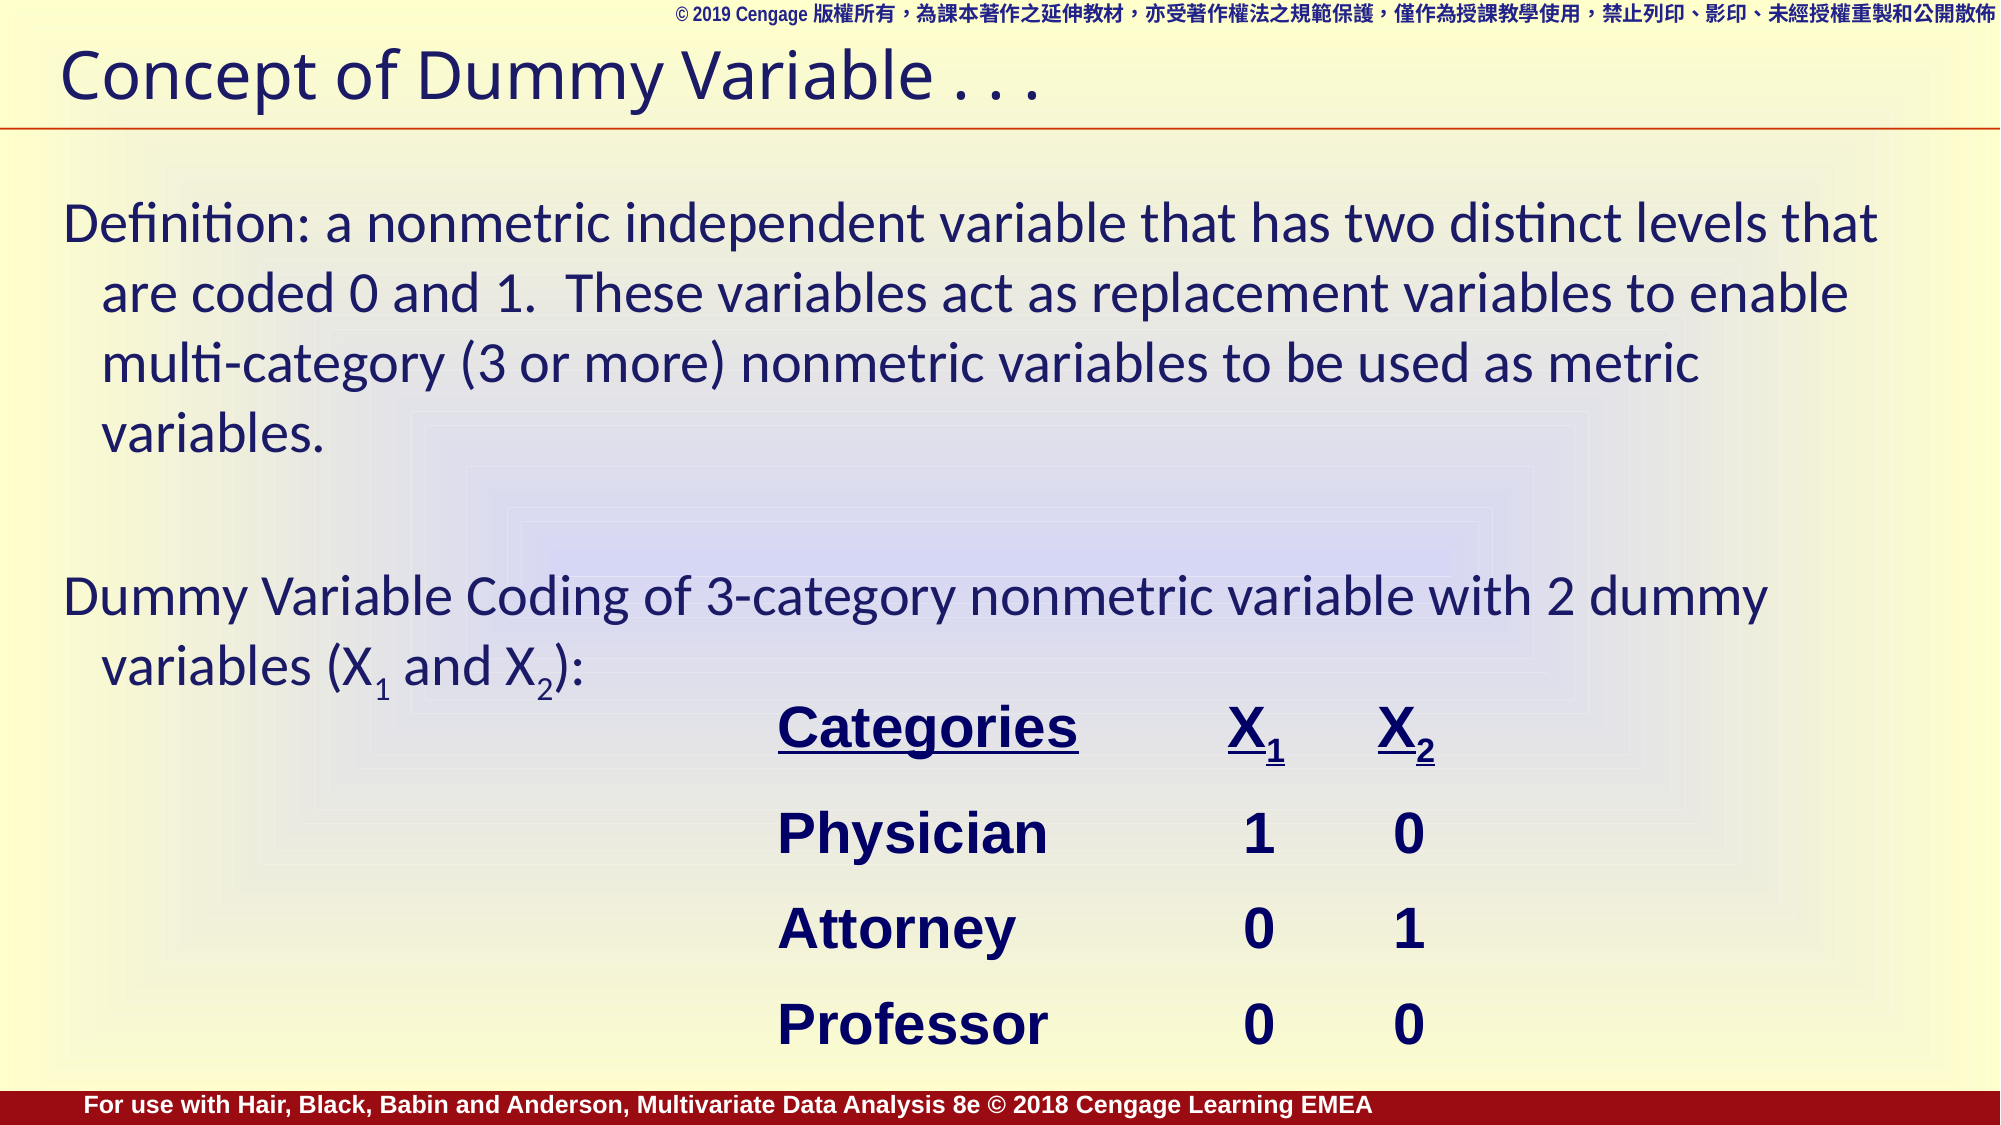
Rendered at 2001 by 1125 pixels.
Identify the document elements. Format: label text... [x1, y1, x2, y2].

list Definition: a nonmetric independent variable that has two distinct levels that are coded 0 and 1. These variables act as replacement variables to enable multi-category (3 or more) nonmetric variables to be used as metric variables. Dummy Variable Coding of 3-category nonmetric variable with 2 dummy variables (X1 and X2): [48, 176, 1914, 934]
picture [1519, 1091, 2000, 1125]
text_box For use with Hair, Black, Babin and Anderson, Multivariate Data Analysis 8e © 2018 Cengage Learning EMEA [0, 1081, 1519, 1125]
text_box Categories X1 X2 Physician 1 0 Attorney 0 1 Professor 0 0 [747, 636, 1498, 1064]
title Concept of Dummy Variable . . . [44, 20, 1921, 126]
